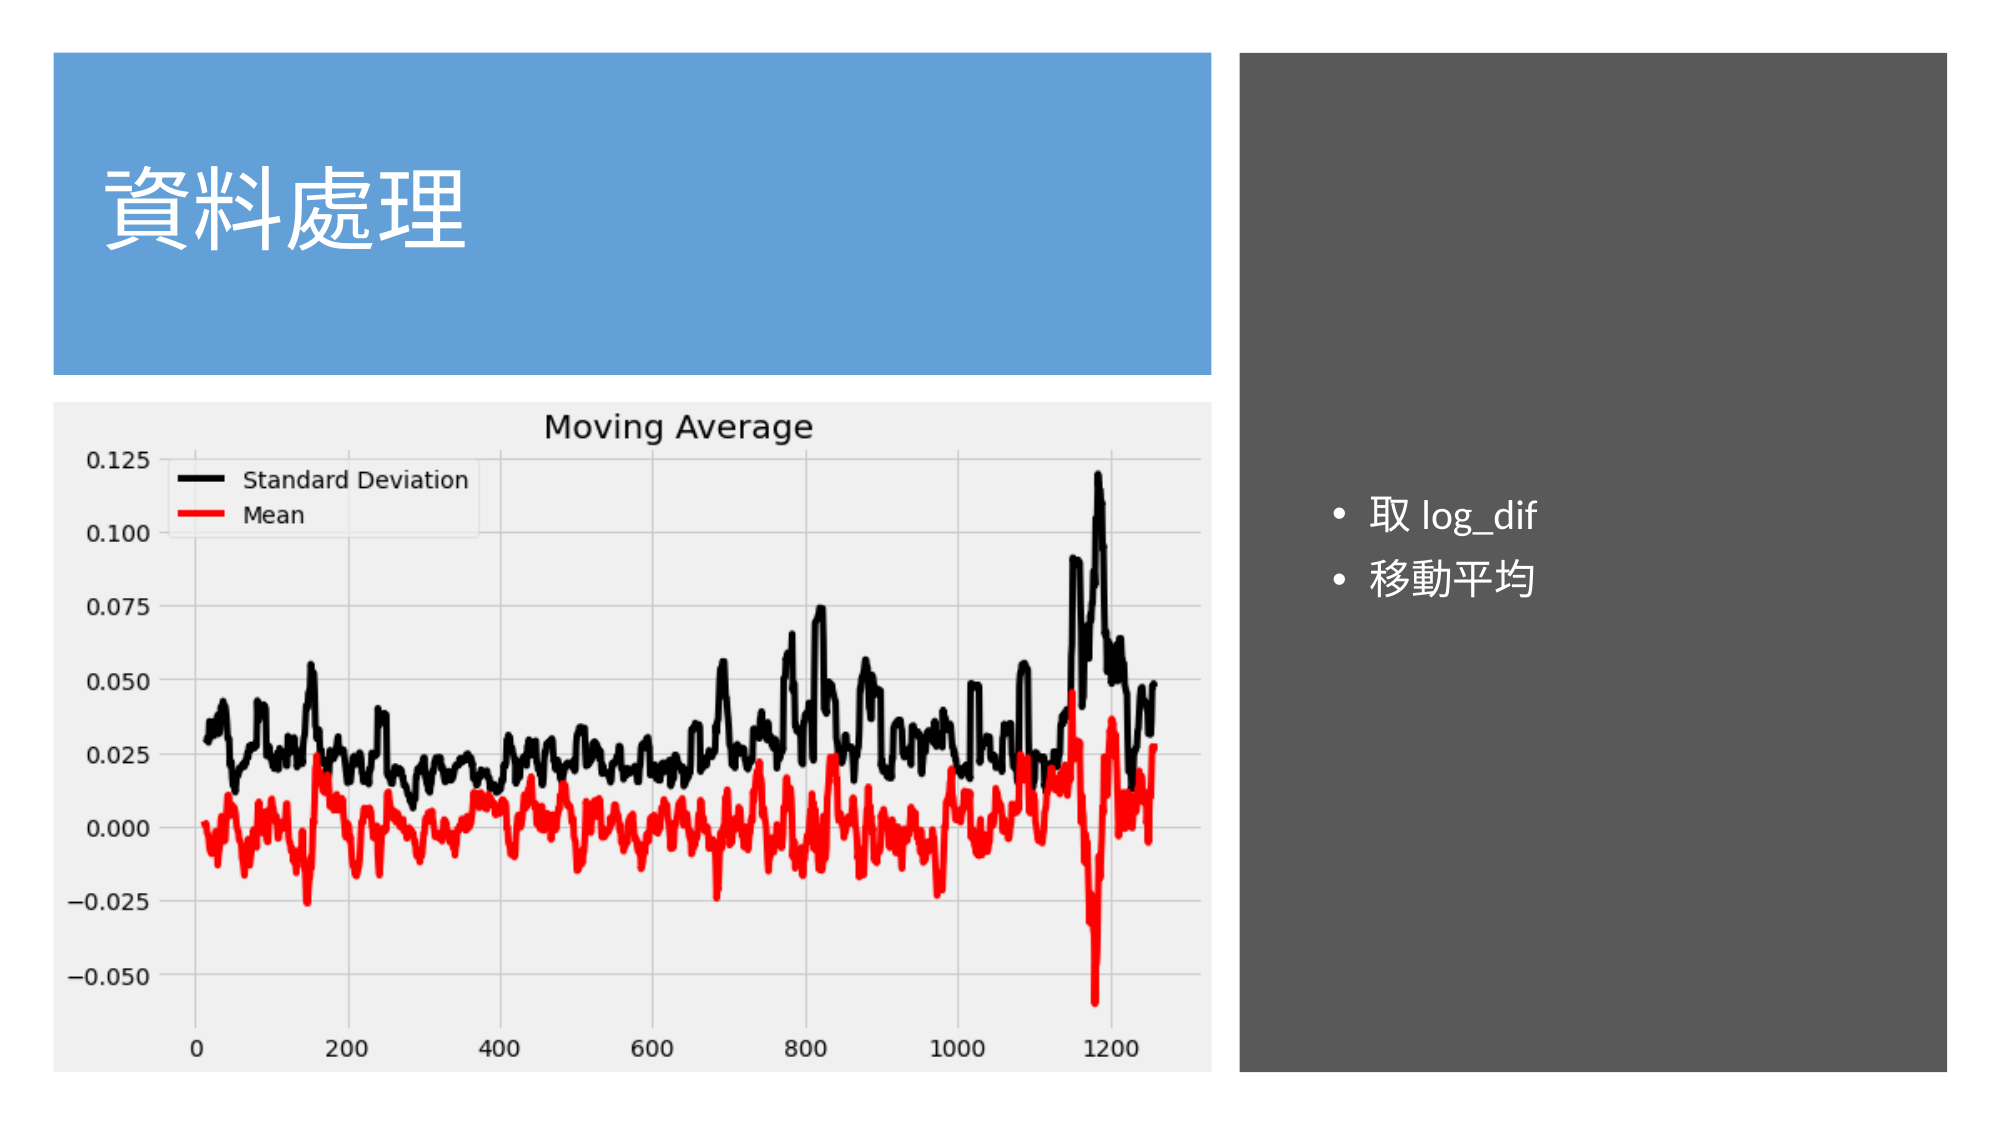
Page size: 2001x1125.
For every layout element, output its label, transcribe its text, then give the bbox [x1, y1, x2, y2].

title 資料處理 [85, 80, 1168, 348]
picture [53, 402, 1212, 1072]
text_box [1239, 52, 1948, 1073]
list 取log_dif 移動平均 [1317, 150, 1879, 947]
text_box [53, 52, 1212, 376]
